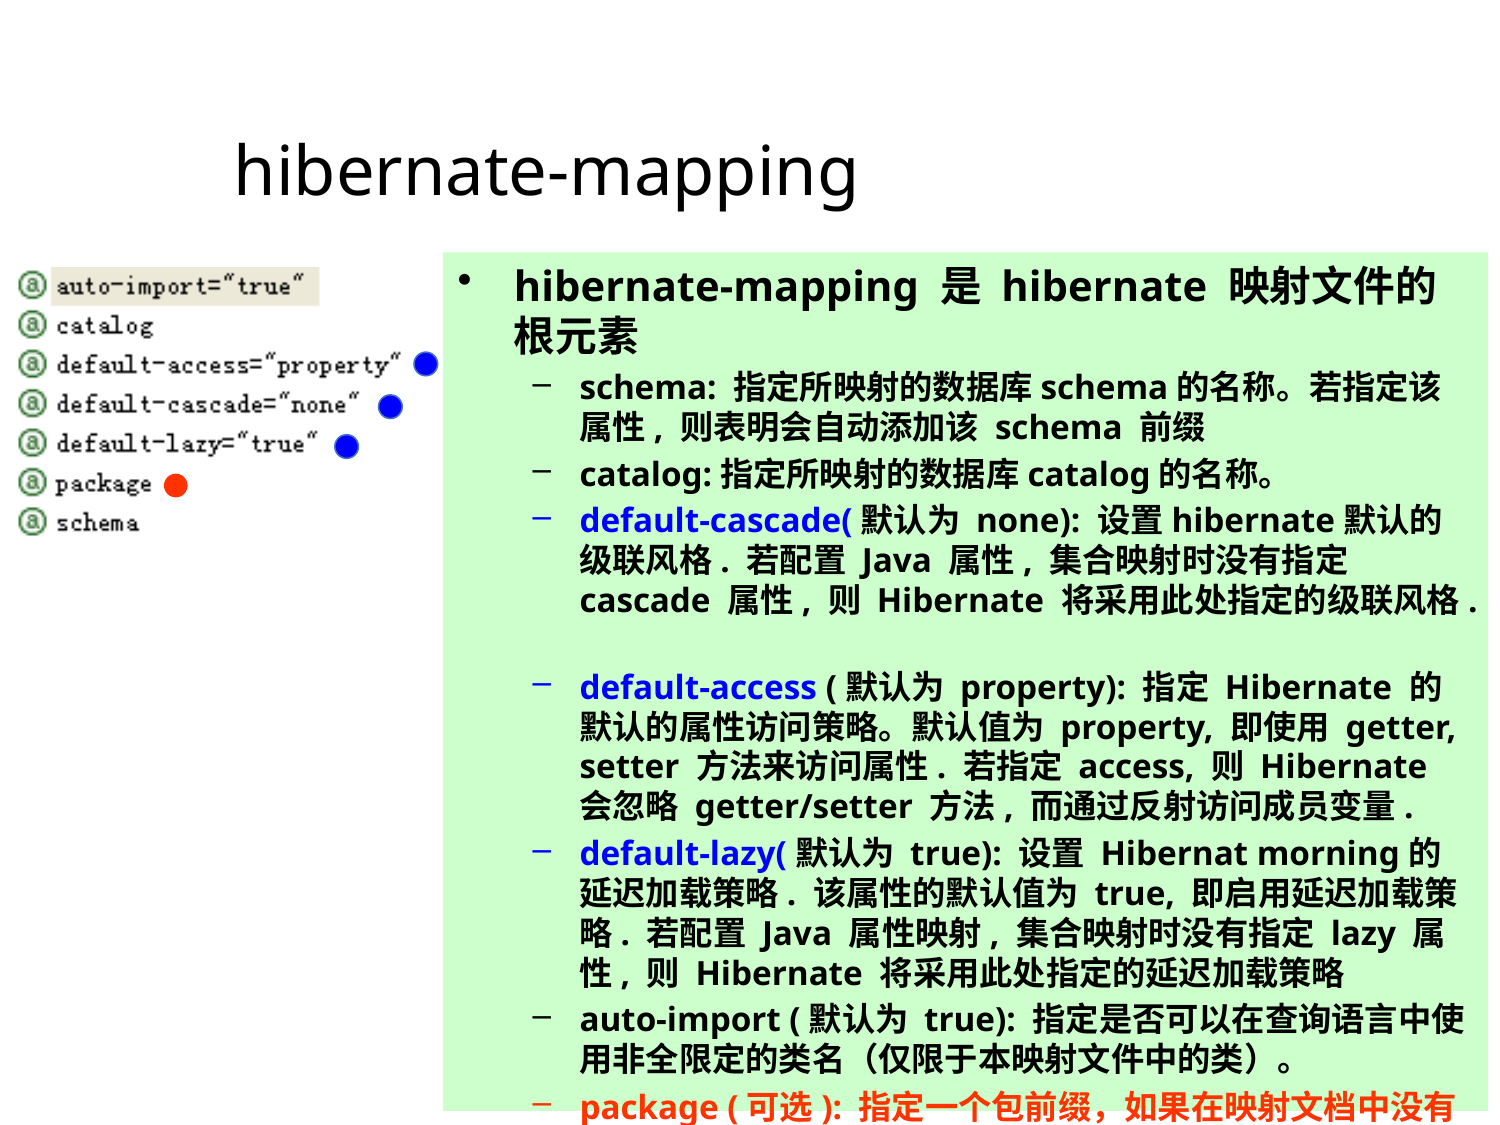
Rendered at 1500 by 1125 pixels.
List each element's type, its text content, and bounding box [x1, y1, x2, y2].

text_box [413, 352, 438, 376]
title hibernate-mapping [218, 79, 1494, 268]
picture [17, 267, 408, 543]
text_box hibernate-mapping 是 hibernate 映射文件的根元素 schema: 指定所映射的数据库schema的名称。若指定该属性, 则表明会自动添加该 schema 前缀 catalog:指定所映射的数据库catalog的名称。 default-cascade(默认为 none): 设置hibernate默认的级联风格. 若配置 Java 属性, 集合映射时没有指定 cascade 属性, 则 Hibernate 将采用此处指定的级联风格. default-access (默认为 property): 指定 Hibernate 的默认的属性访问策略。默认值为 property, 即使用 getter, setter 方法来访问属性. 若指定 access, 则 Hibernate 会忽略 getter/setter 方法, 而通过反射访问成员变量. default-lazy(默认为 true): 设置 Hibernat morning的延迟加载策略. 该属性的默认值为 true, 即启用延迟加载策略. 若配置 Java 属性映射, 集合映射时没有指定 lazy 属性, 则 Hibernate 将采用此处指定的延迟加载策略 auto-import (默认为 true): 指定是否可以在查询语言中使用非全限定的类名（仅限于本映射文件中的类）。 package (可选): 指定一个包前缀，如果在映射文档中没有指定全限定的类名， 就使用这个作为包名。 [442, 252, 1489, 1111]
